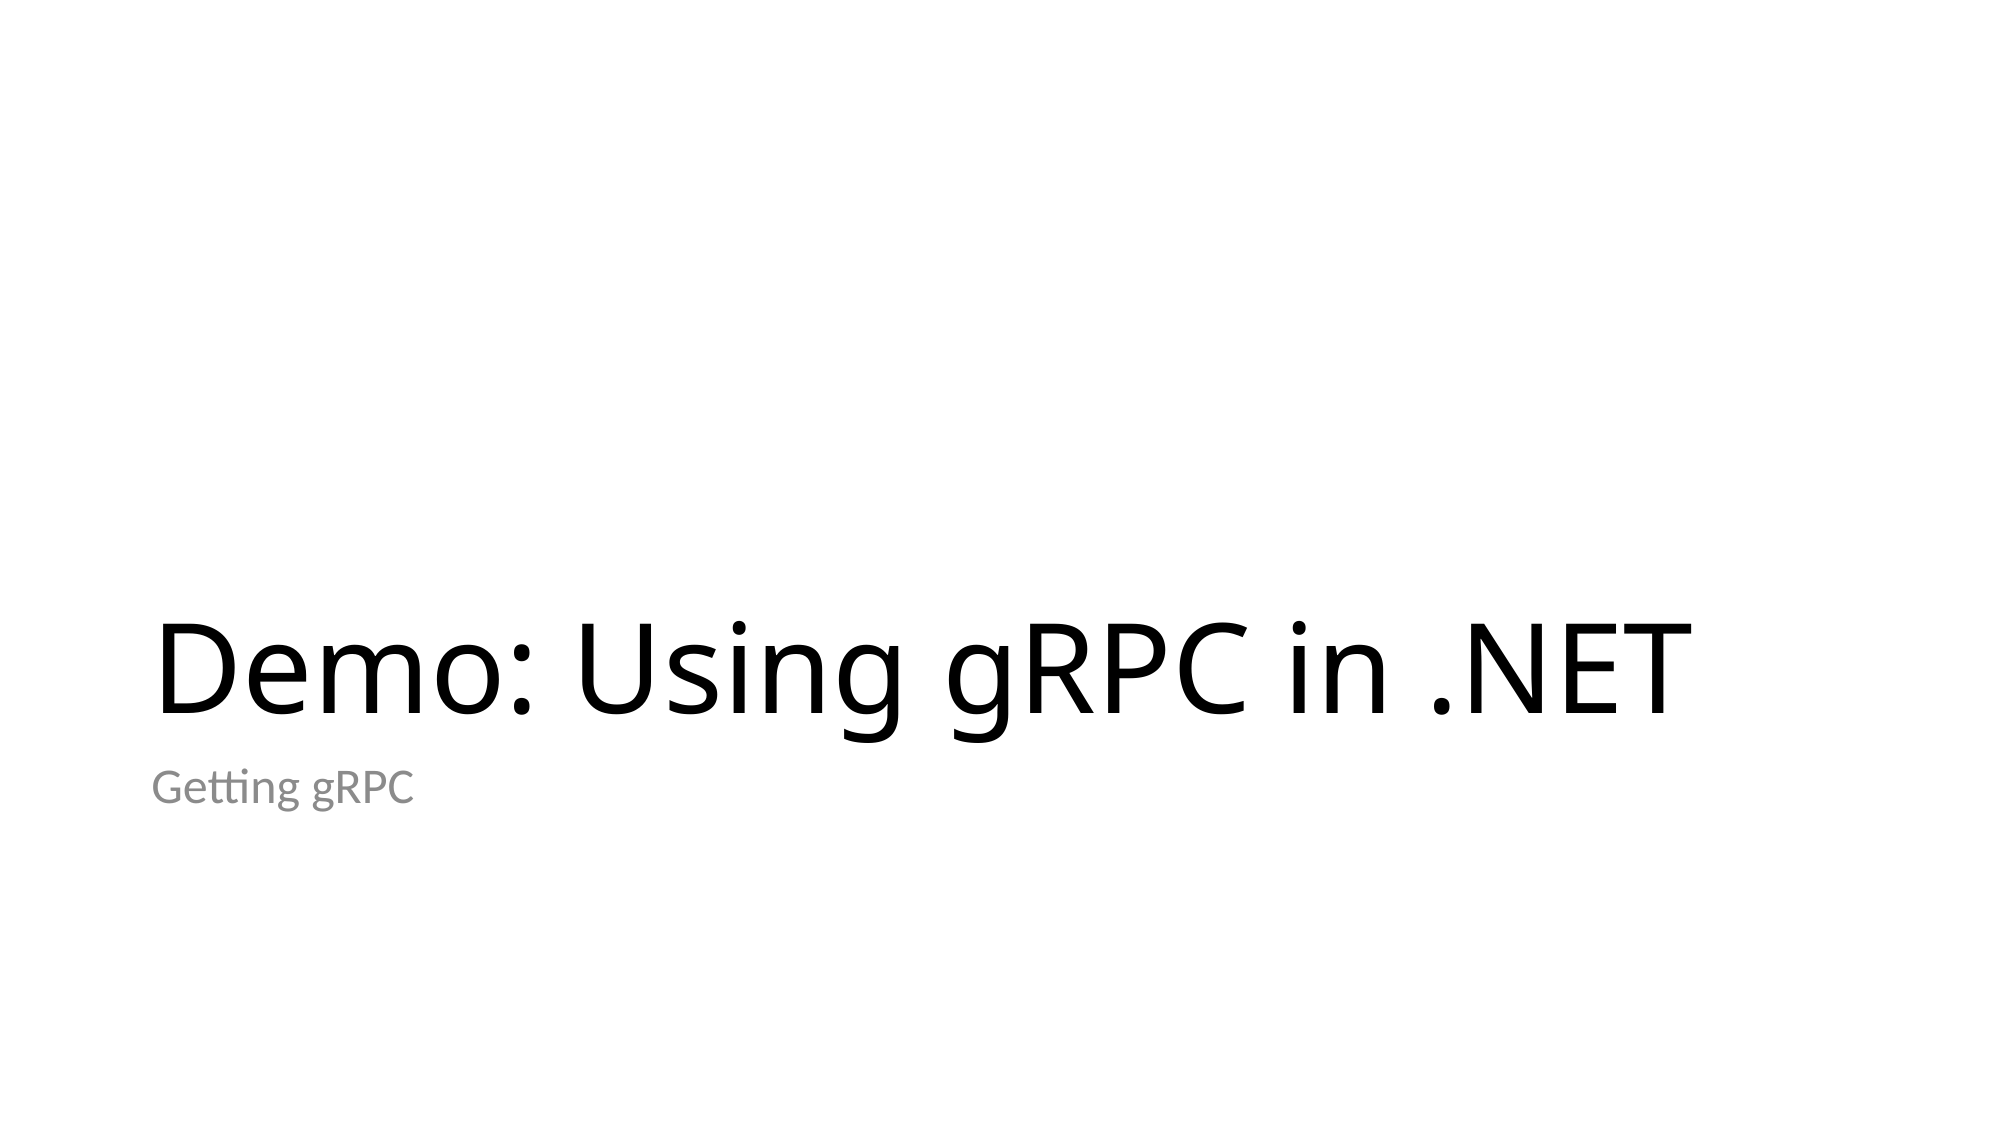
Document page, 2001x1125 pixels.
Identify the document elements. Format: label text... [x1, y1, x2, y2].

list Getting gRPC [136, 752, 1862, 999]
title Demo: Using gRPC in .NET [136, 280, 1862, 749]
